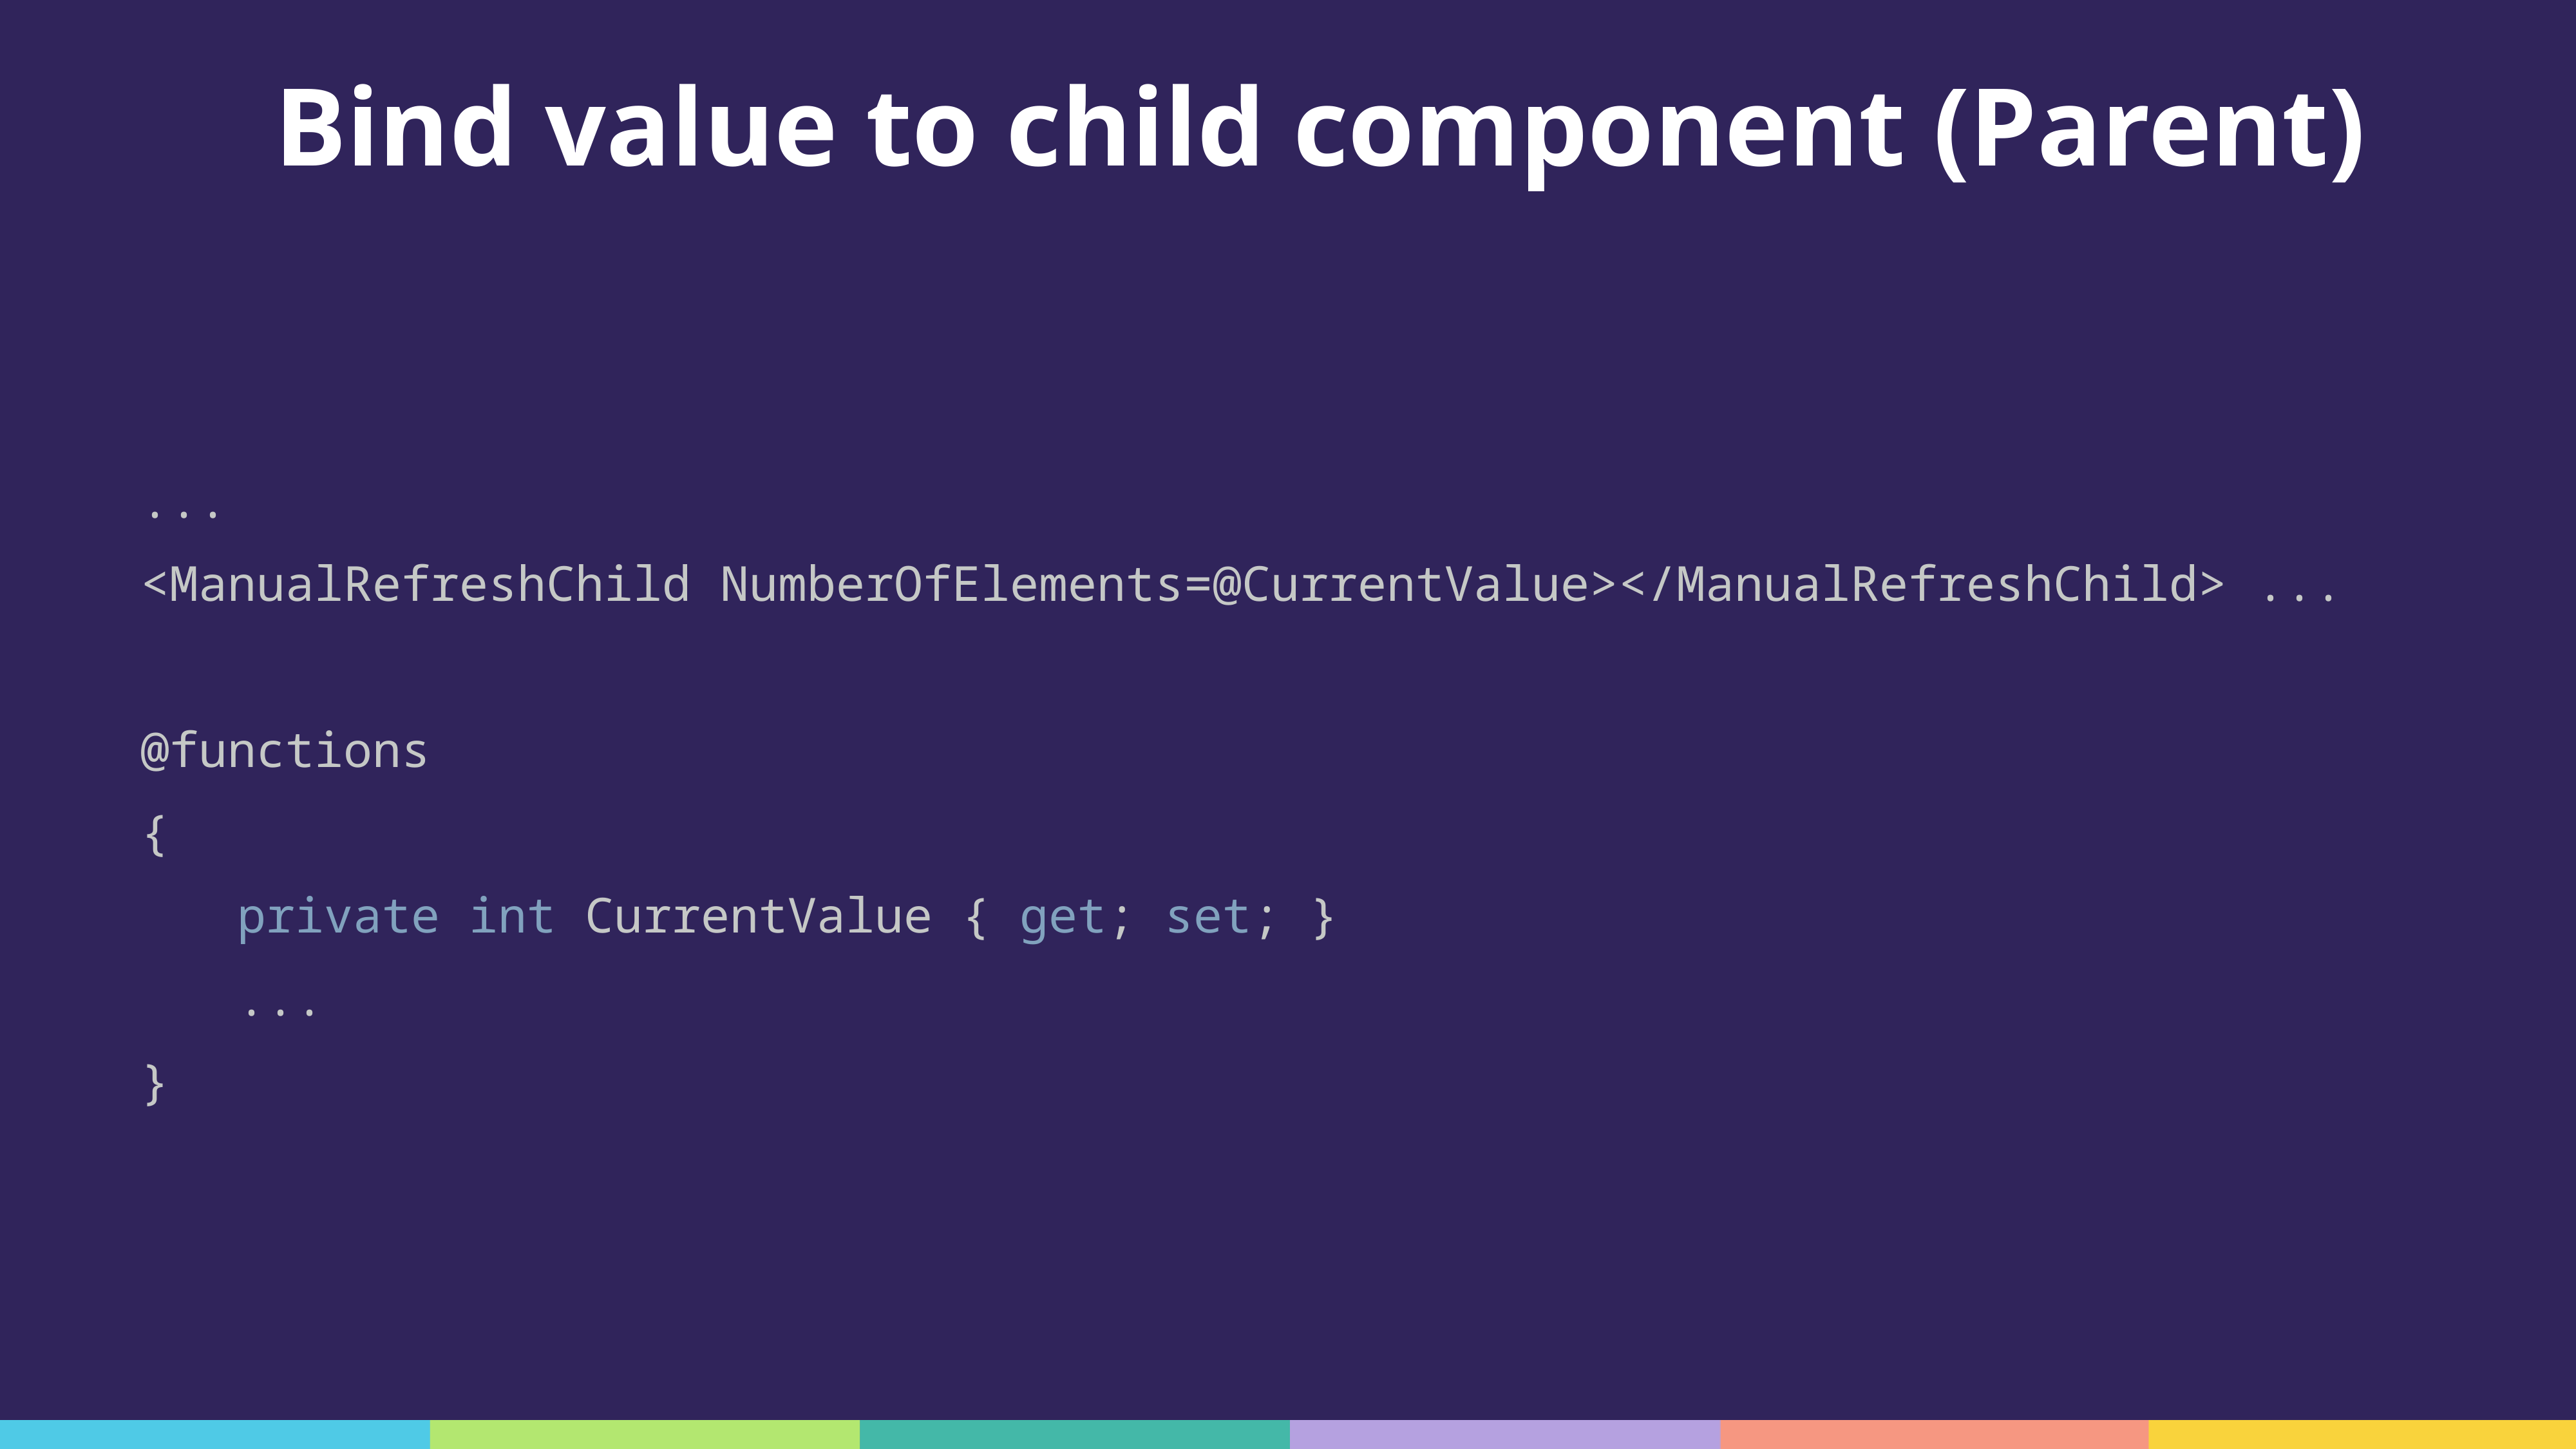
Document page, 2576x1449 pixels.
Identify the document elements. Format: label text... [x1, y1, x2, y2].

title Bind value to child component (Parent) [140, 10, 2501, 252]
list ... <ManualRefreshChild NumberOfElements=@CurrentValue></ManualRefreshChild> ... @functions { private int CurrentValue { get; set; } ... } [140, 290, 2501, 1288]
picture [0, 1420, 2576, 1449]
